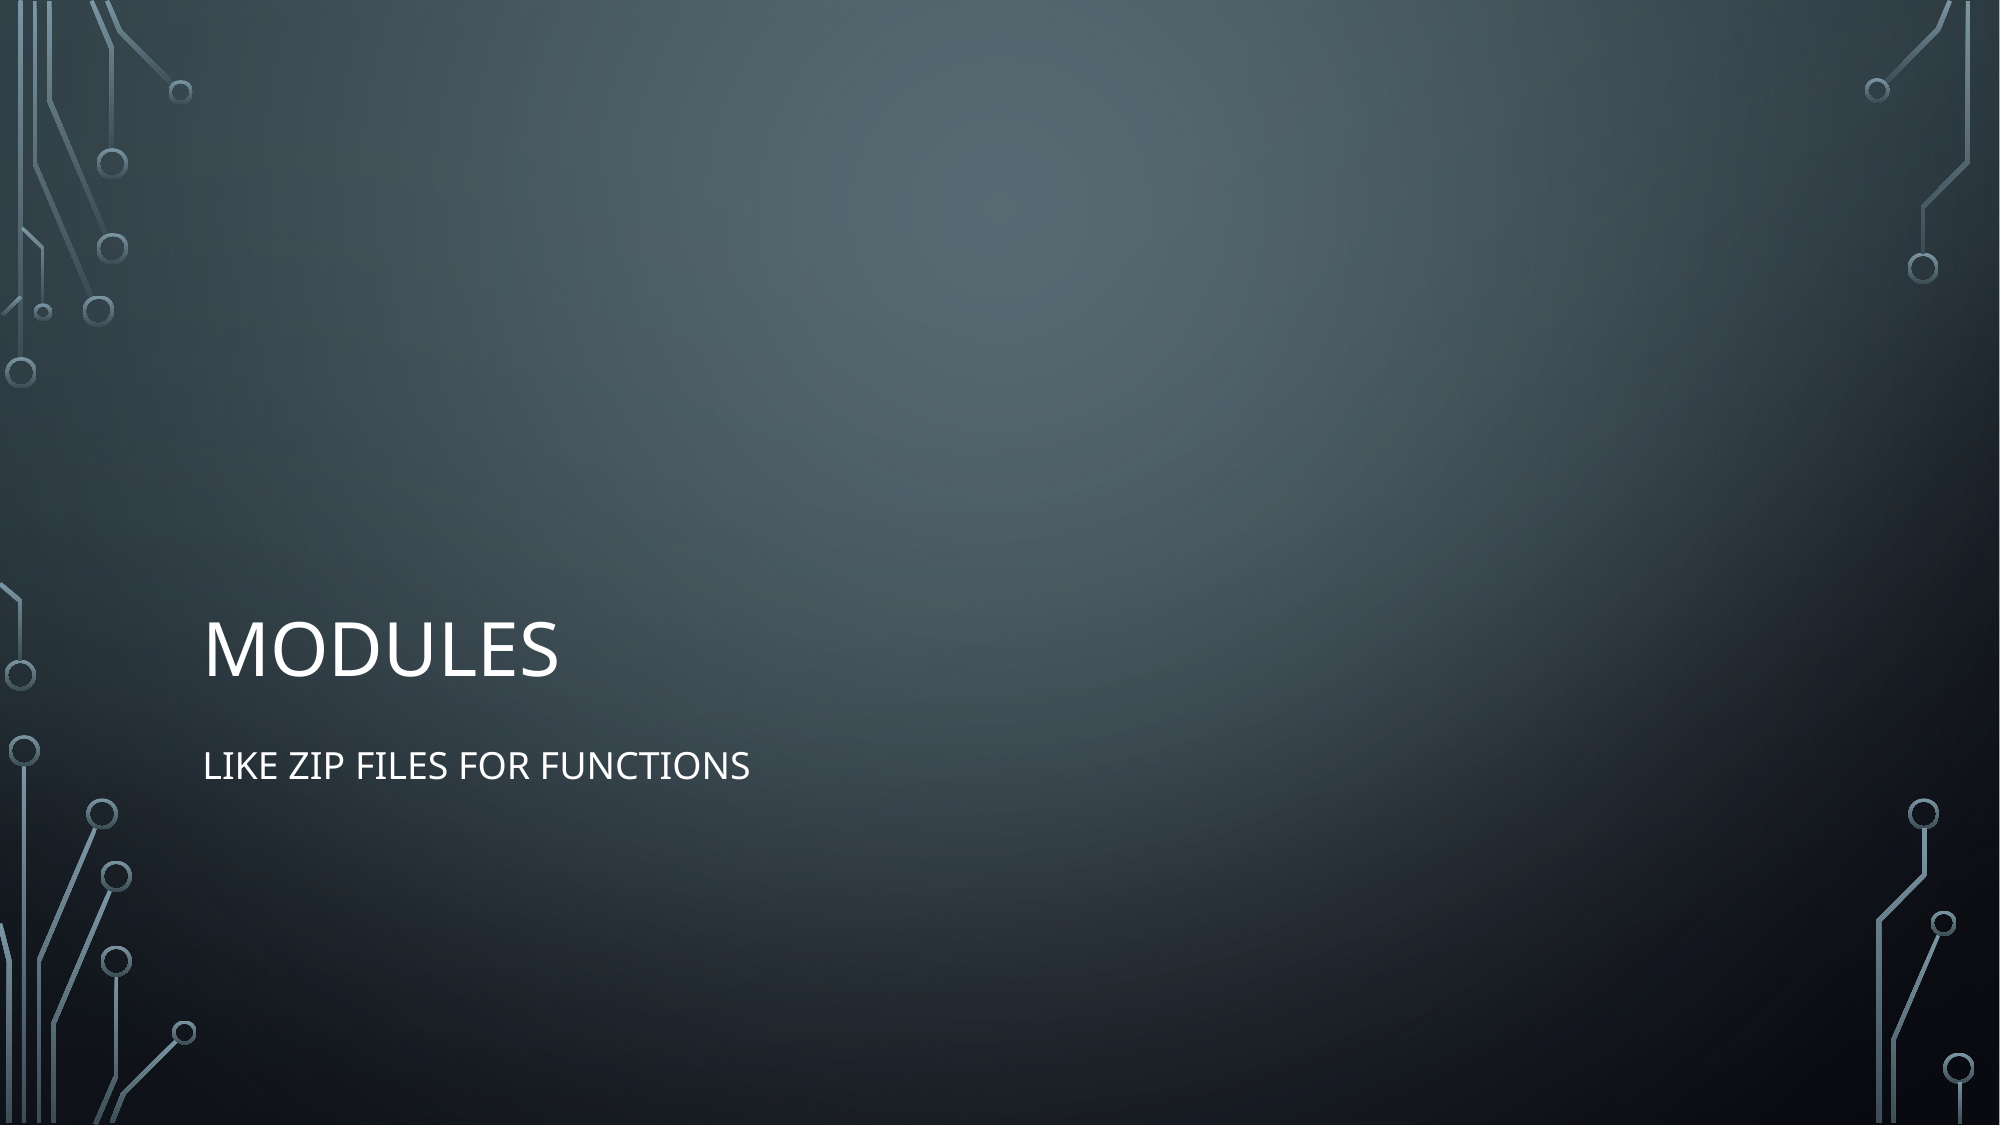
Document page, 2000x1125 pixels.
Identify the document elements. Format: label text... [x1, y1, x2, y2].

title Modules [187, 232, 1812, 701]
list Like zip files for Functions [187, 725, 1812, 952]
